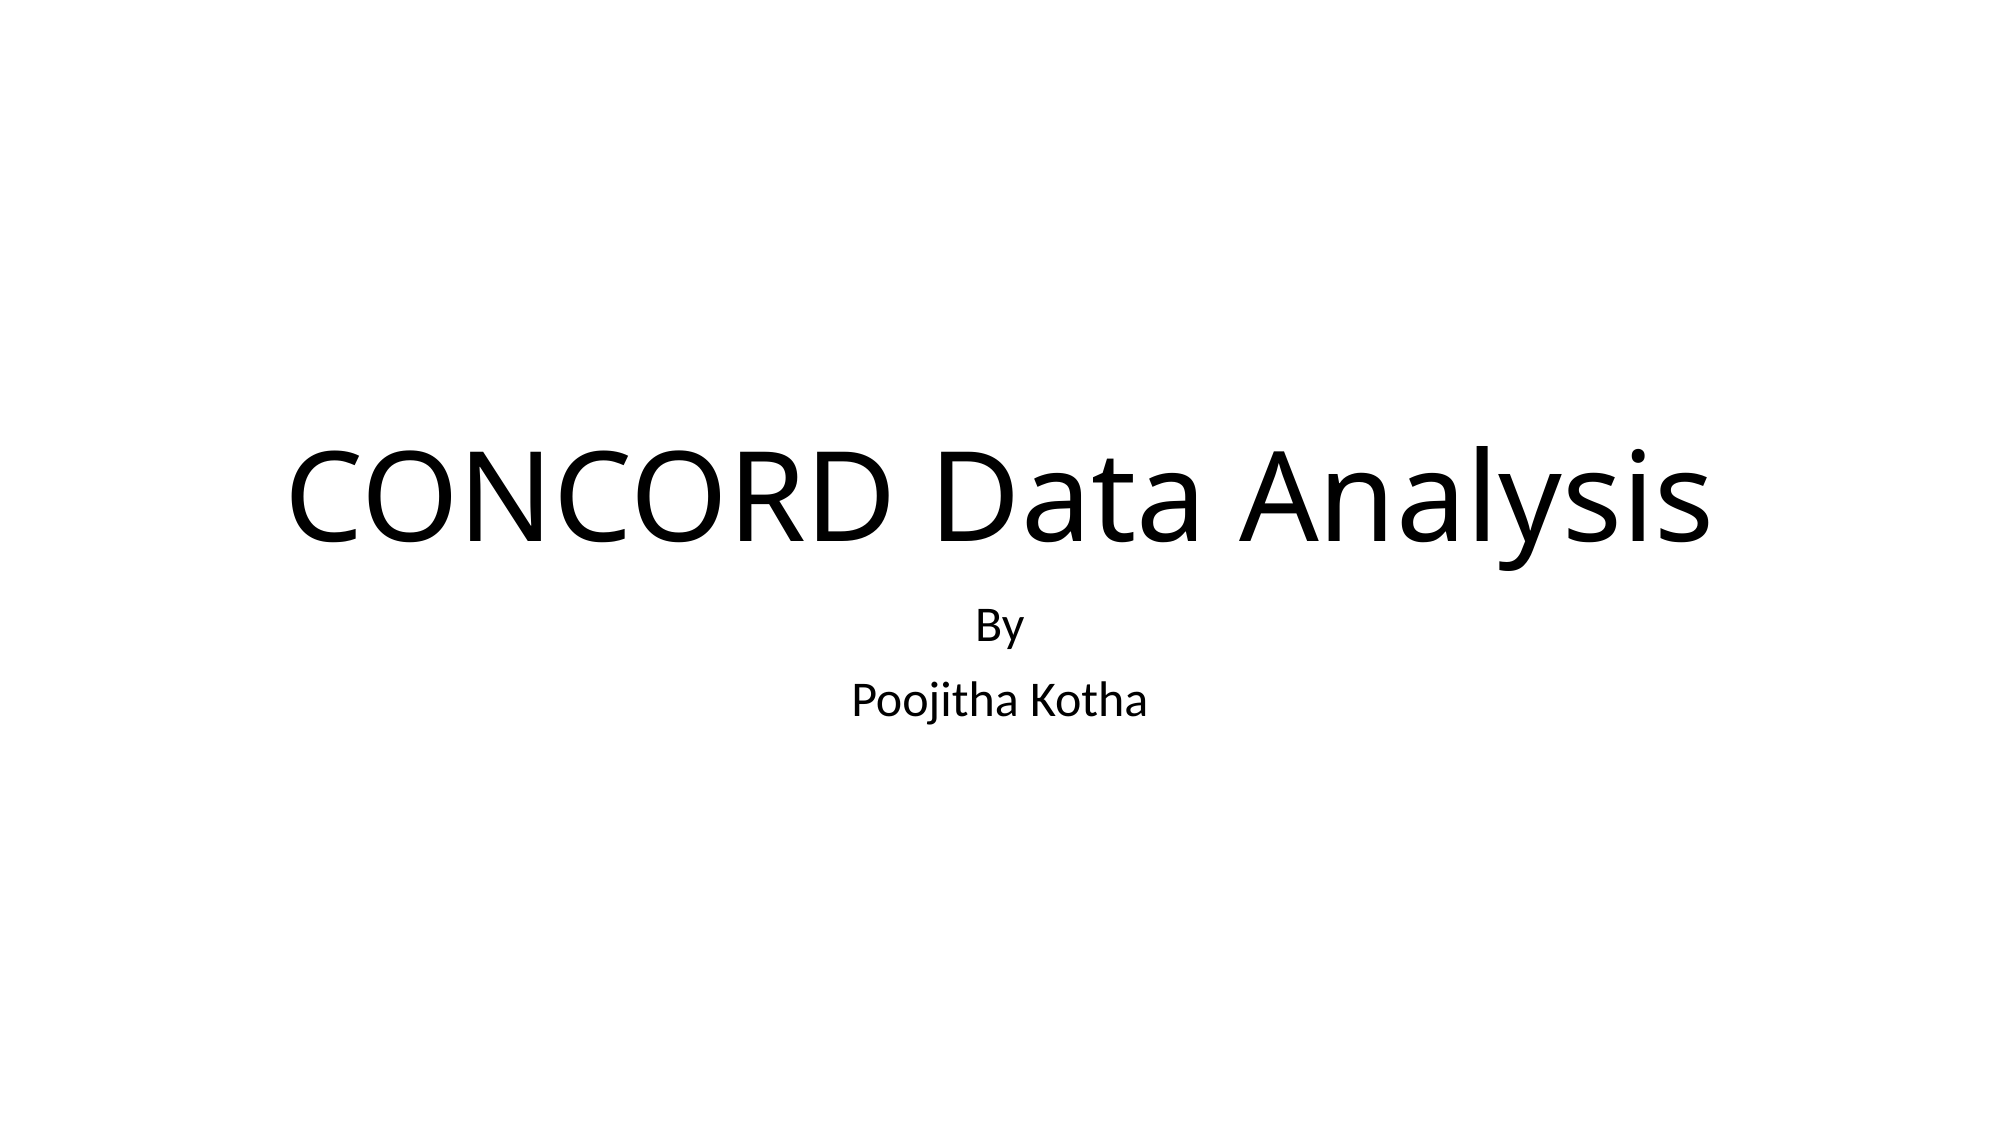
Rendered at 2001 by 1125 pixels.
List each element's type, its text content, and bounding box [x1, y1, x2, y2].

subtitle By Poojitha Kotha [249, 590, 1750, 863]
title CONCORD Data Analysis [249, 184, 1750, 576]
